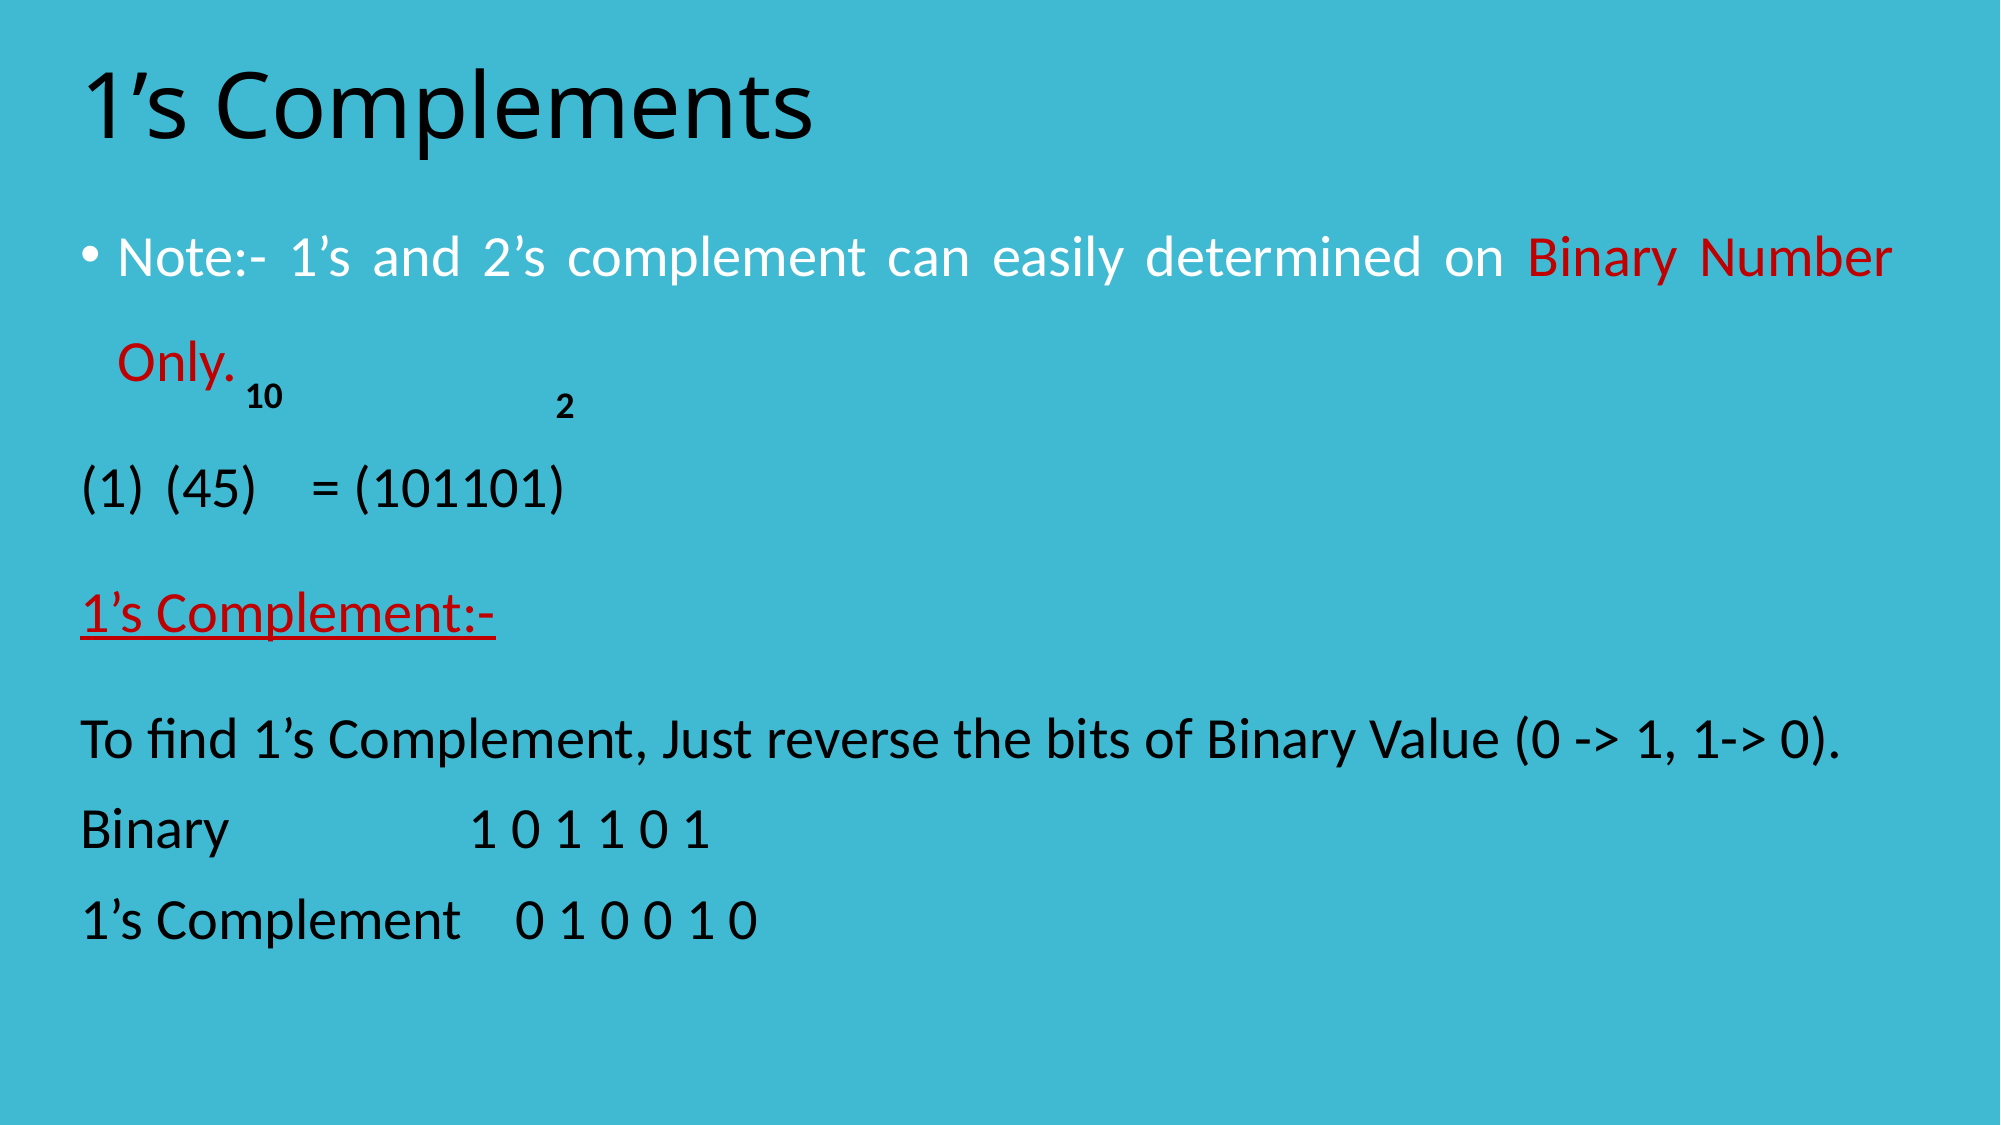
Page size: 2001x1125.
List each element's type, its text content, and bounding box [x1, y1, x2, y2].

text_box 2 [540, 373, 624, 434]
list Note:- 1’s and 2’s complement can easily determined on Binary Number Only. (45) = (101101) 1’s Complement:- To find 1’s Complement, Just reverse the bits of Binary Value (0 -> 1, 1-> 0). Binary 1 0 1 1 0 1 1’s Complement 0 1 0 0 1 0 [64, 176, 1909, 1065]
title 1’s Complements [64, 0, 1790, 176]
text_box 10 [230, 363, 303, 423]
